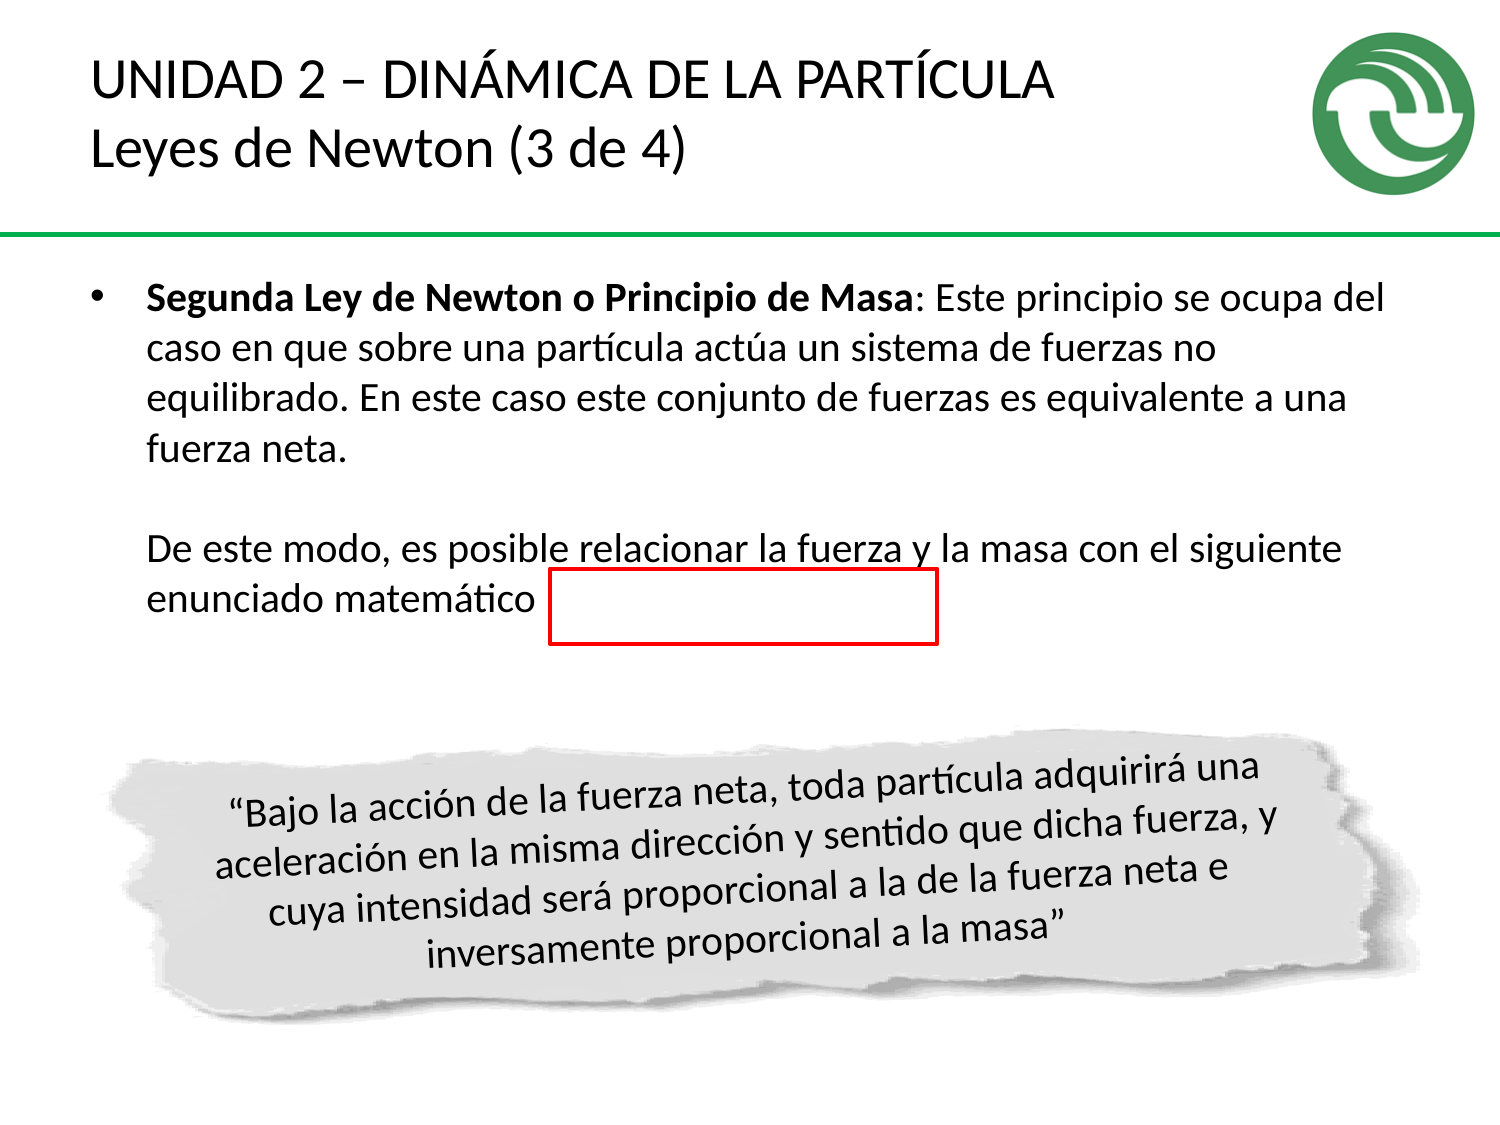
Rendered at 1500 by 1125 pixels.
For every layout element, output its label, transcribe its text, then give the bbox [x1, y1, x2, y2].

picture [1312, 32, 1475, 203]
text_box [37, 724, 1463, 1026]
title UNIDAD 2 – DINÁMICA DE LA PARTÍCULA Leyes de Newton (3 de 4) [75, 32, 1300, 203]
text_box [548, 567, 939, 646]
